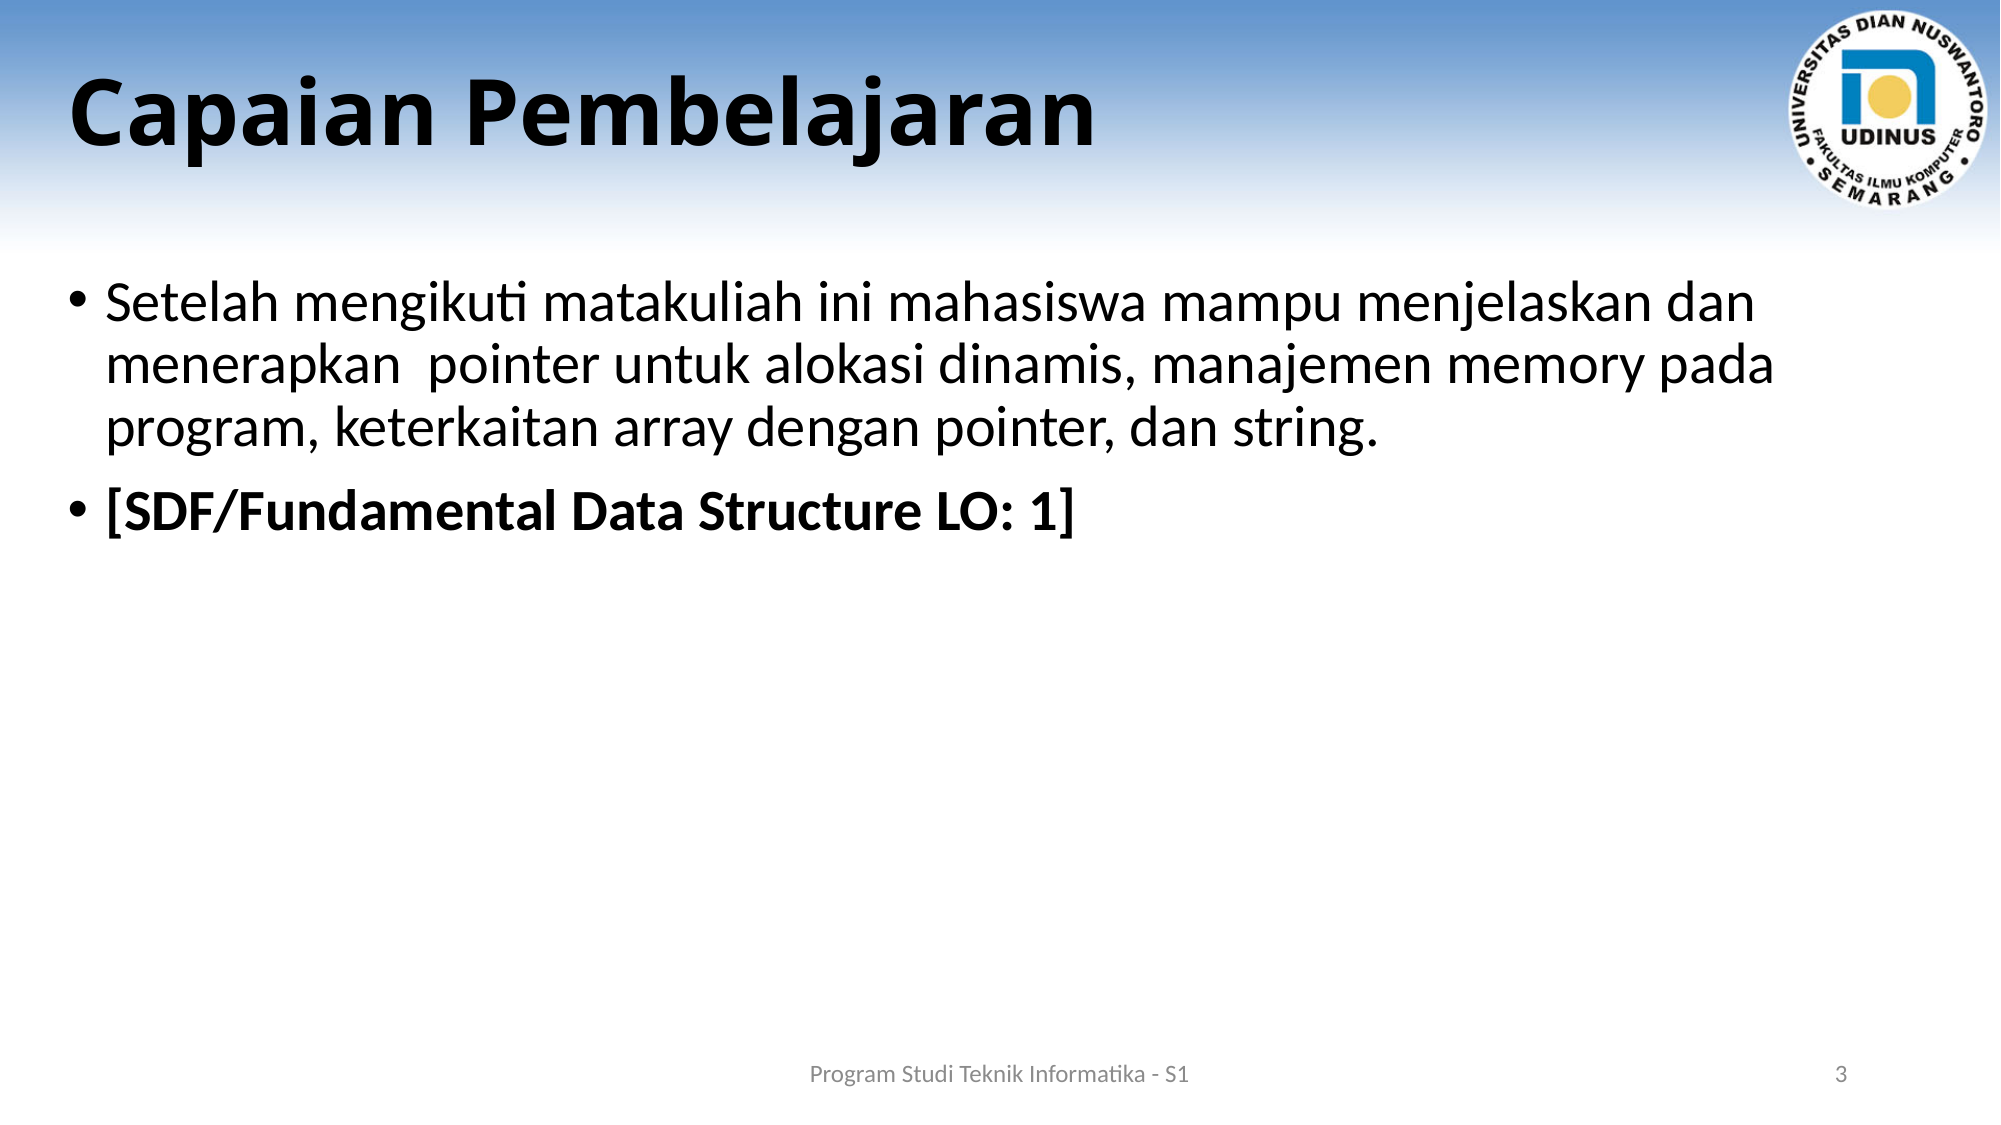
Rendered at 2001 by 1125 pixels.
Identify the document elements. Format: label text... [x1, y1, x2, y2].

picture [0, 0, 2000, 1125]
slide_number 3 [1412, 1042, 1863, 1103]
footer Program Studi Teknik Informatika - S1 [662, 1042, 1338, 1103]
title Capaian Pembelajaran [52, 22, 1700, 210]
list Setelah mengikuti matakuliah ini mahasiswa mampu menjelaskan dan menerapkan pointer untuk alokasi dinamis, manajemen memory pada program, keterkaitan array dengan pointer, dan string. [SDF/Fundamental Data Structure LO: 1] [52, 263, 1953, 1021]
